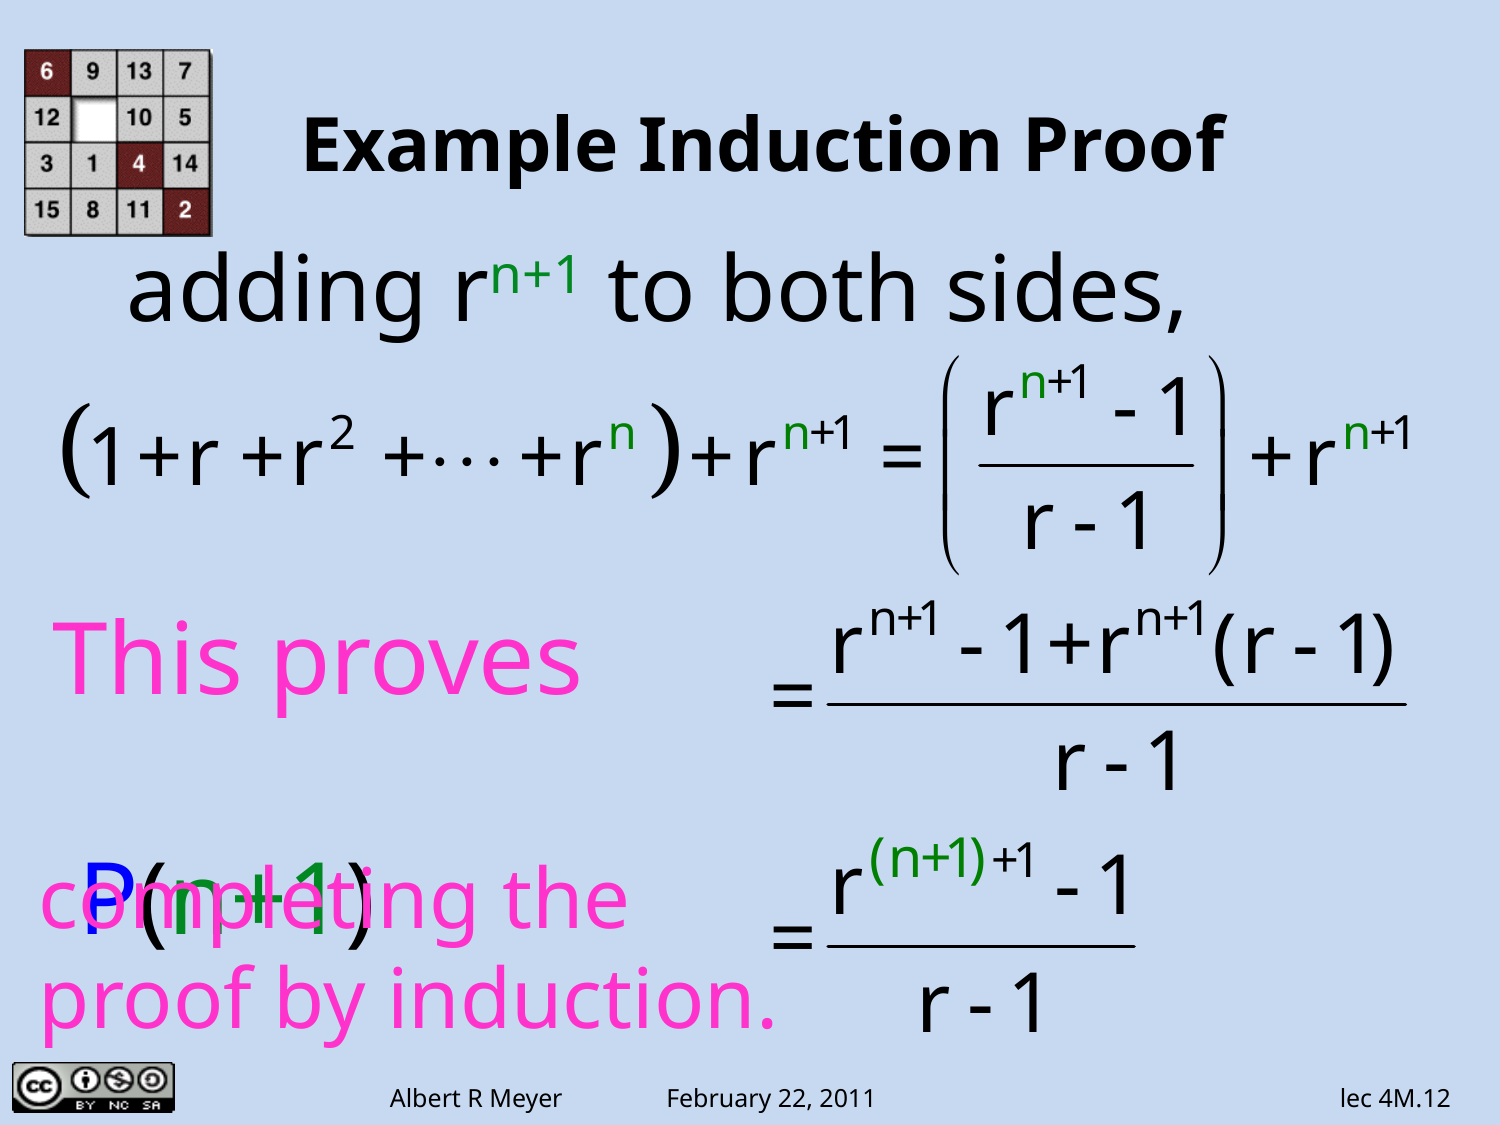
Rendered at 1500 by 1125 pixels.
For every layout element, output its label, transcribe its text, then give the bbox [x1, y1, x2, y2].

text_box This proves P(n+1) [37, 587, 638, 837]
text_box adding rn+1 to both sides, [111, 222, 1205, 335]
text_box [759, 602, 1426, 1052]
picture [24, 49, 213, 237]
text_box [49, 337, 1430, 595]
picture [12, 1062, 175, 1113]
text_box completing the proof by induction. [24, 837, 754, 1053]
title Example Induction Proof [237, 45, 1288, 238]
